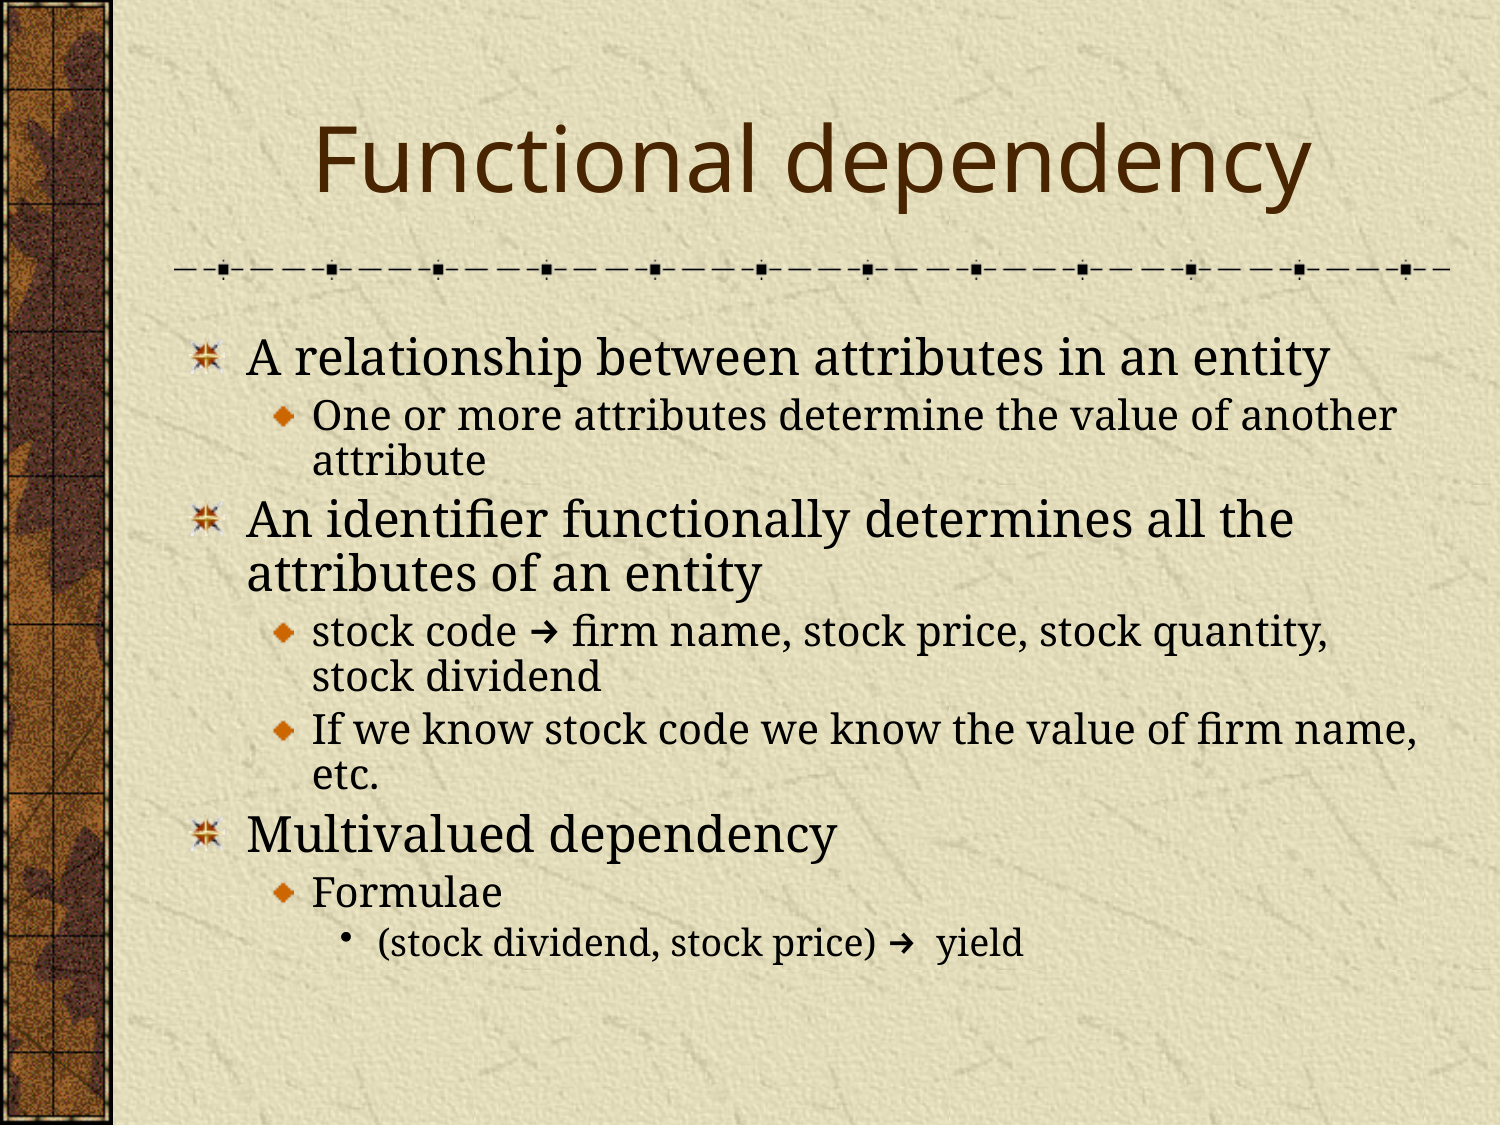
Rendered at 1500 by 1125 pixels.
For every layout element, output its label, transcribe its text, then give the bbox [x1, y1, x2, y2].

list A relationship between attributes in an entity One or more attributes determine the value of another attribute An identifier functionally determines all the attributes of an entity stock code → firm name, stock price, stock quantity, stock dividend If we know stock code we know the value of firm name, etc. Multivalued dependency Formulae (stock dividend, stock price) → yield [174, 324, 1451, 976]
title Functional dependency [174, 62, 1451, 251]
picture [0, 0, 1500, 1125]
